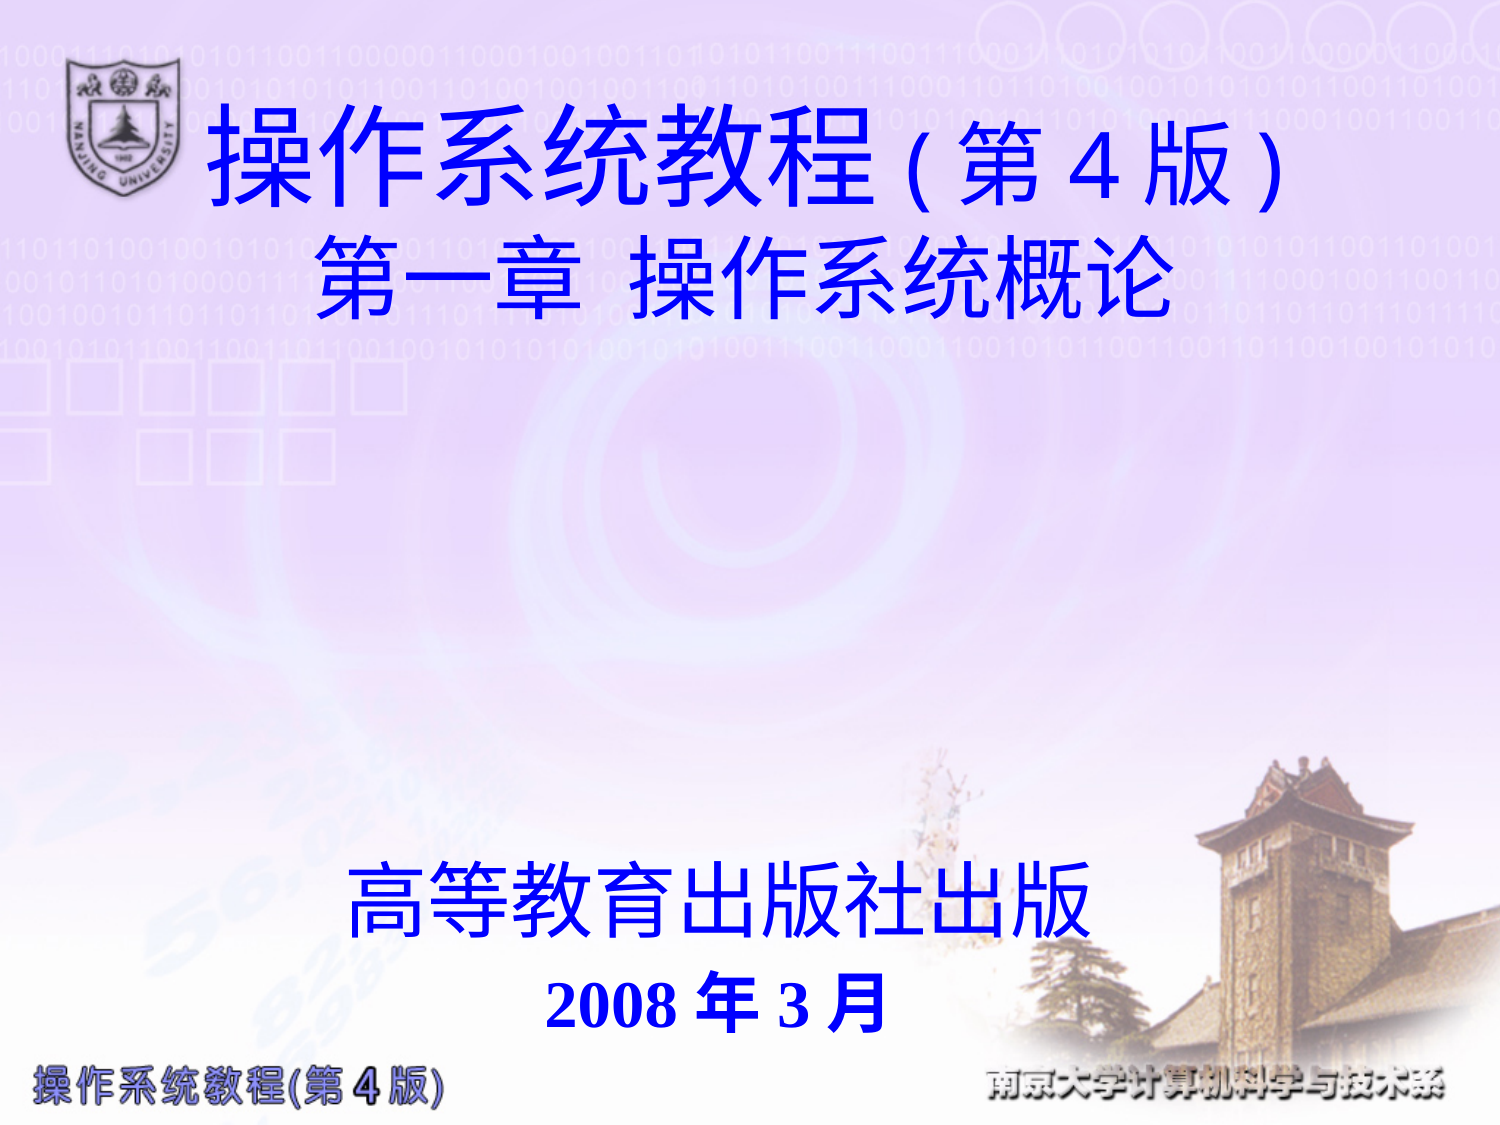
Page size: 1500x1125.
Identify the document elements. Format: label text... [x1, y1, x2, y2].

subtitle 高等教育出版社出版 2008年3月 [262, 840, 1175, 1106]
title 操作系统教程(第4版) 第一章 操作系统概论 [150, 224, 1338, 413]
picture [0, 0, 1500, 1125]
